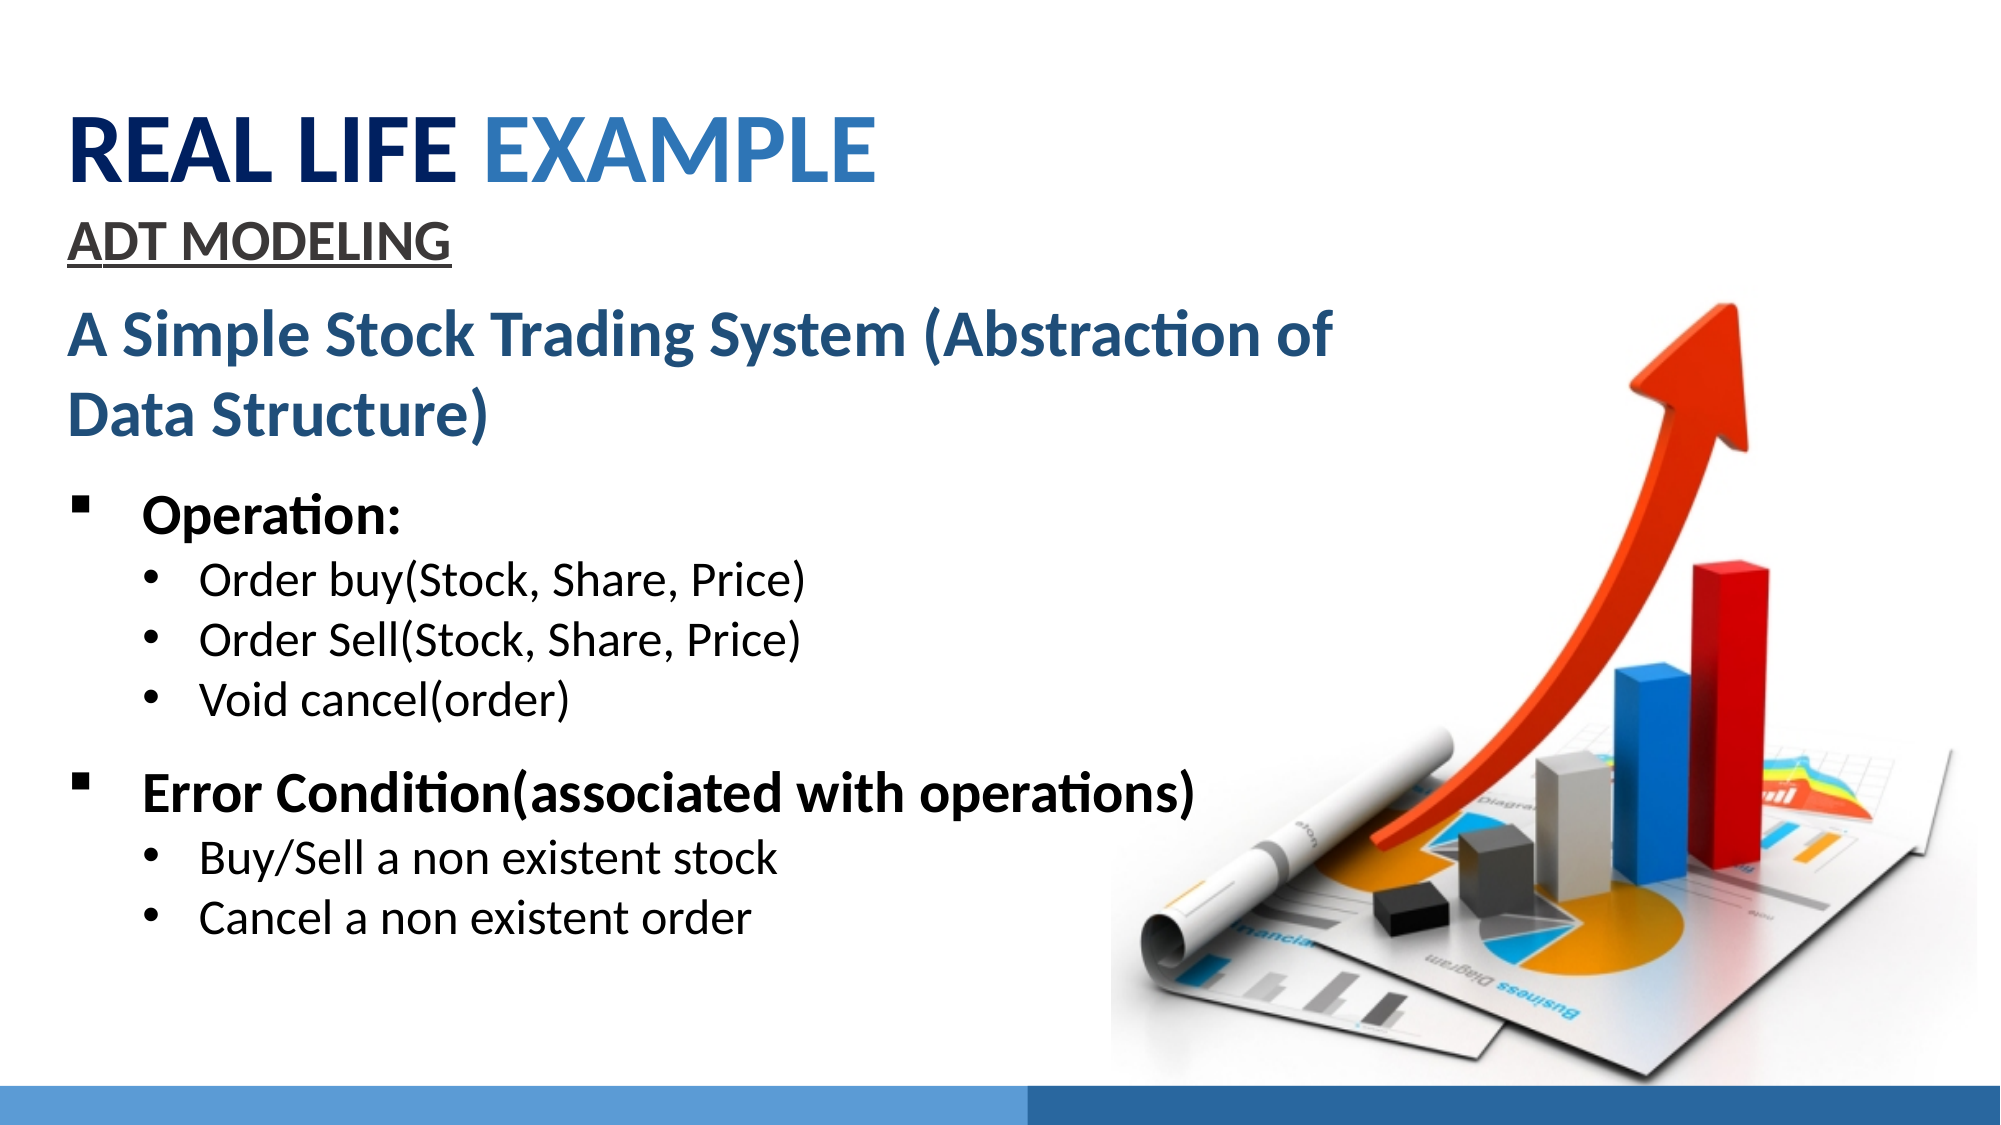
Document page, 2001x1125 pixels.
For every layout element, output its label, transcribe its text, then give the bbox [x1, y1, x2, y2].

text_box REAL LIFE EXAMPLE ADT MODELING [52, 74, 1028, 280]
picture [1111, 281, 1978, 1119]
text_box [0, 1085, 1027, 1125]
text_box A Simple Stock Trading System (Abstraction of Data Structure) Operation: Order buy(Stock, Share, Price) Order Sell(Stock, Share, Price) Void cancel(order) Error Condition(associated with operations) Buy/Sell a non existent stock Cancel a non existent order [52, 281, 1111, 952]
text_box [1027, 1085, 2000, 1125]
